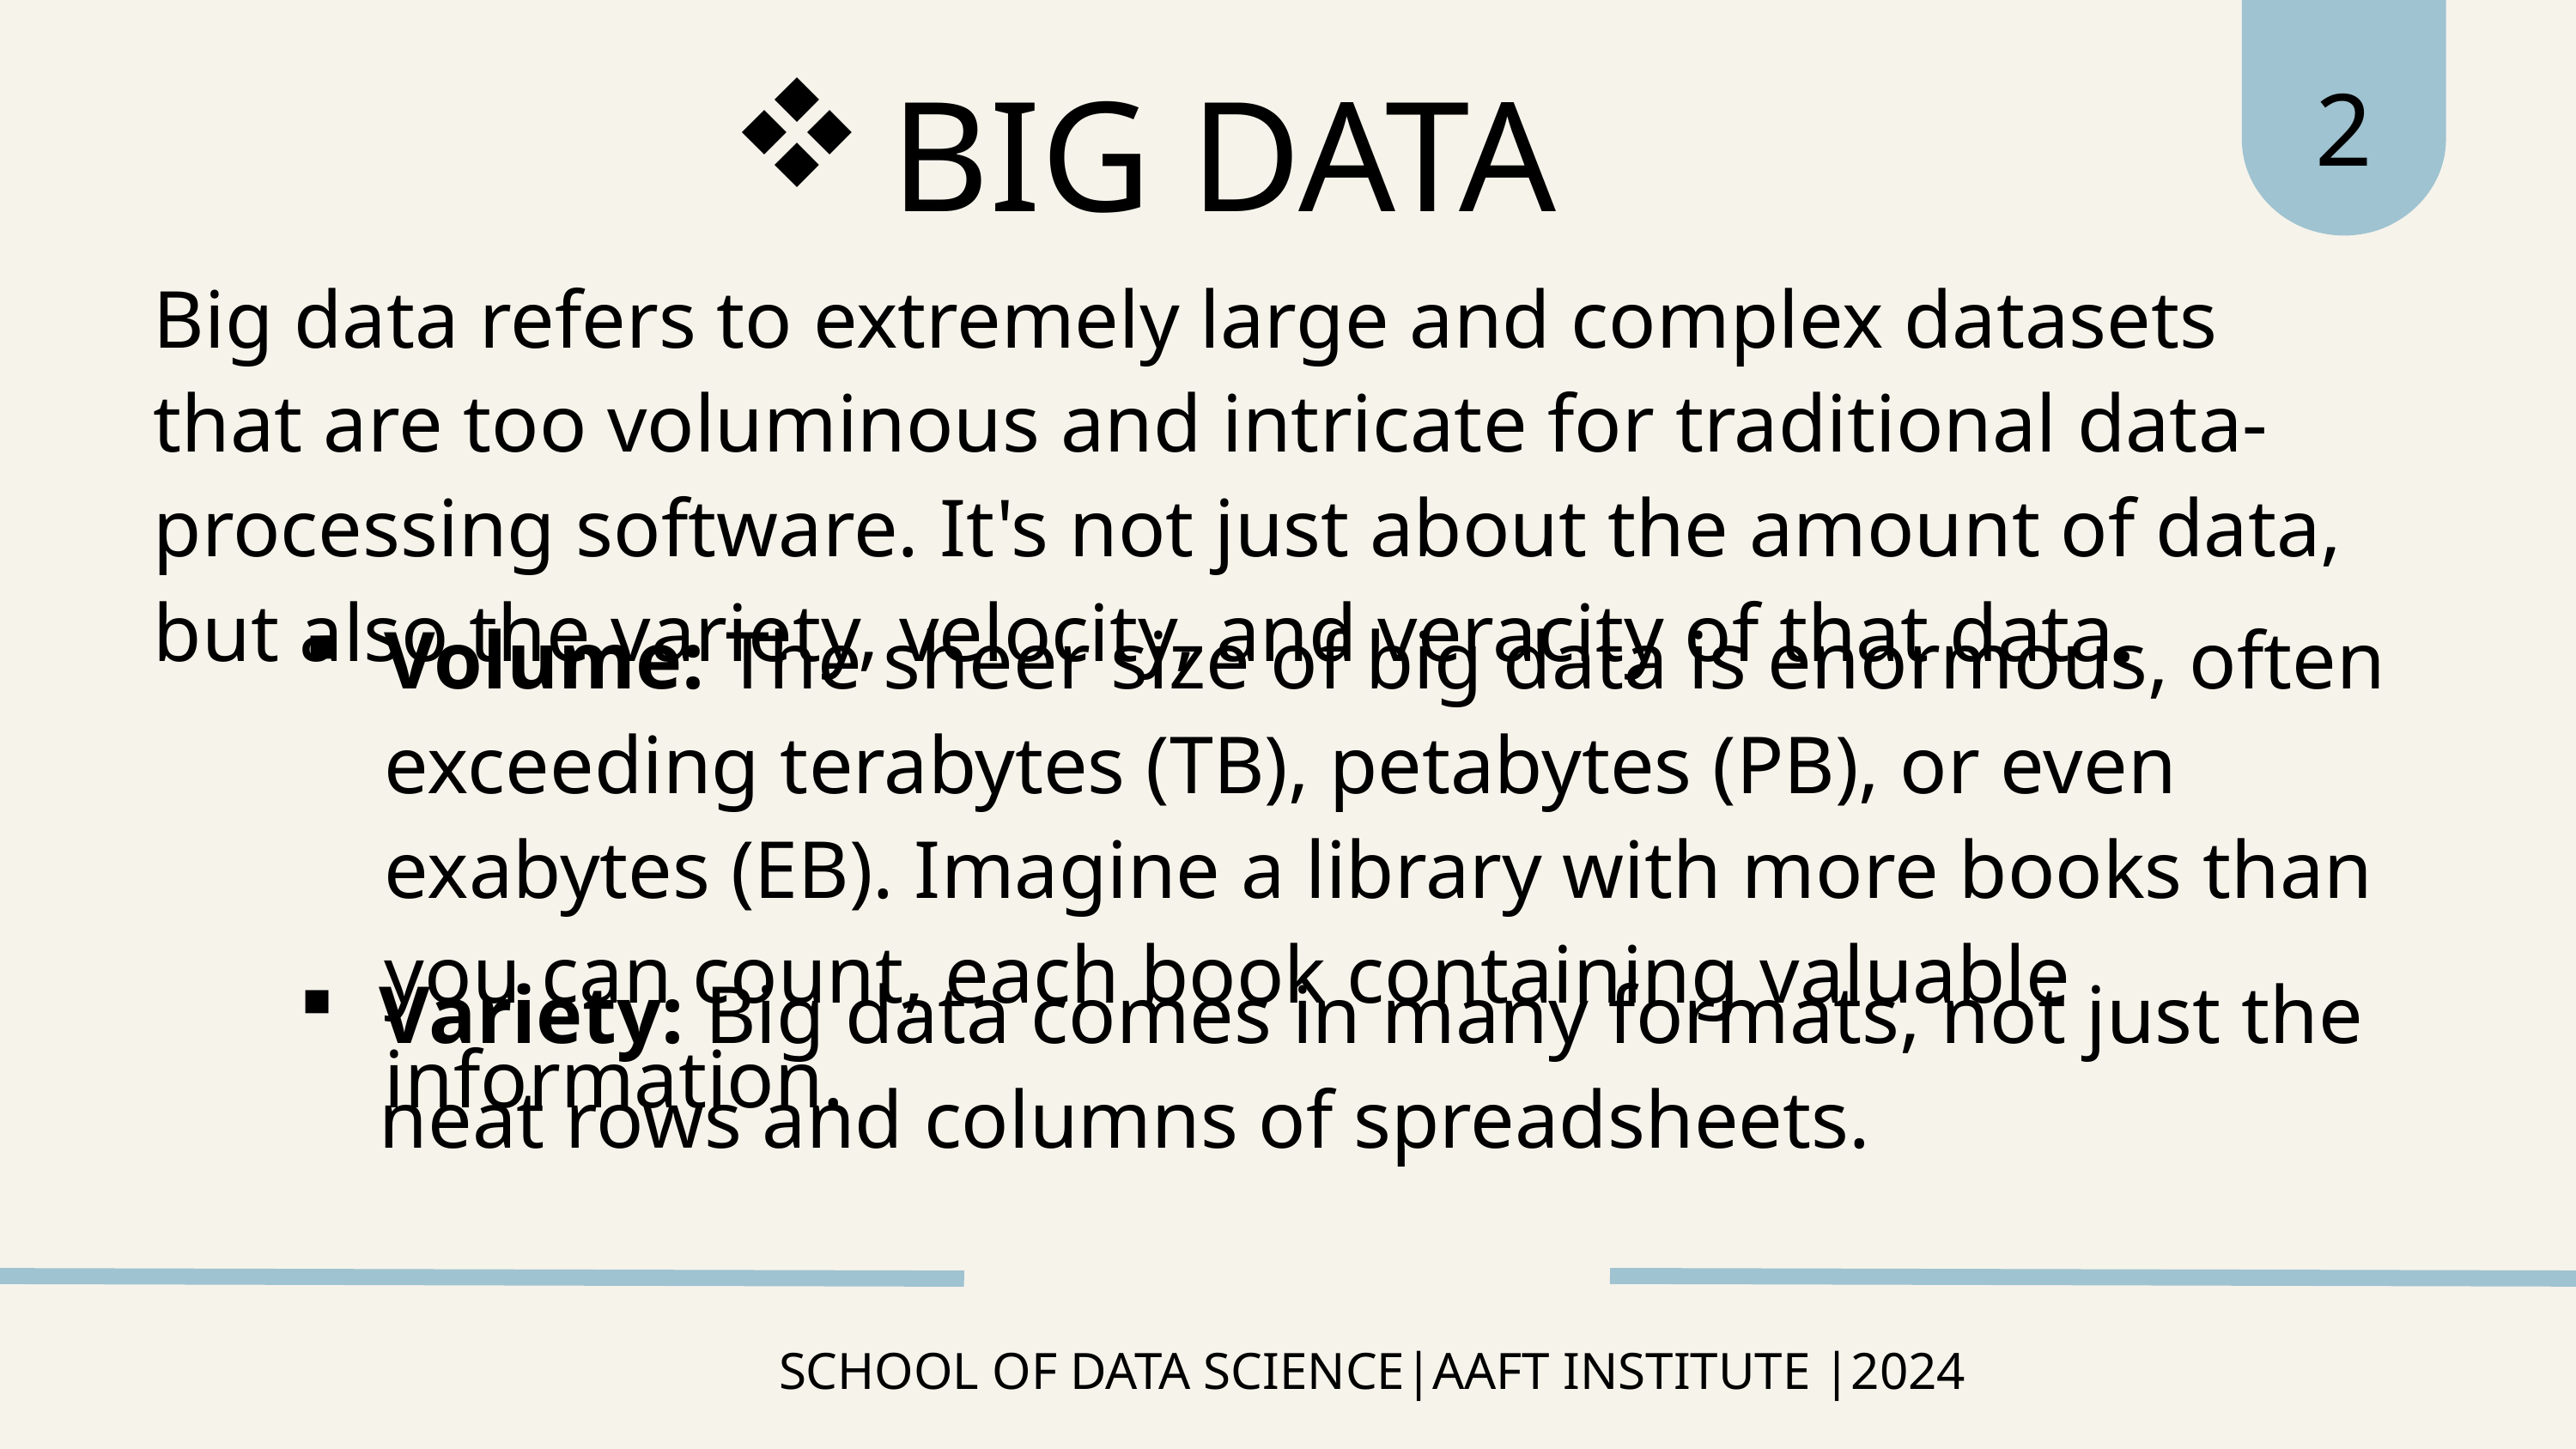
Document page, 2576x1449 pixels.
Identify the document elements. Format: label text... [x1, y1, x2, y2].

text_box Variety: Big data comes in many formats, not just the neat rows and columns of spreadsheets. [299, 954, 2446, 1164]
text_box SCHOOL OF DATA SCIENCE|AAFT INSTITUTE |2024 [738, 1331, 2007, 1449]
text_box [2233, 0, 2455, 236]
text_box Volume: The sheer size of big data is enormous, often exceeding terabytes (TB), petabytes (PB), or even exabytes (EB). Imagine a library with more books than you can count, each book containing valuable information. [304, 600, 2451, 1124]
text_box BIG DATA [214, 29, 2071, 243]
text_box Big data refers to extremely large and complex datasets that are too voluminous and intricate for traditional data-processing software. It's not just about the amount of data, but also the variety, velocity, and veracity of that data. [153, 258, 2348, 677]
